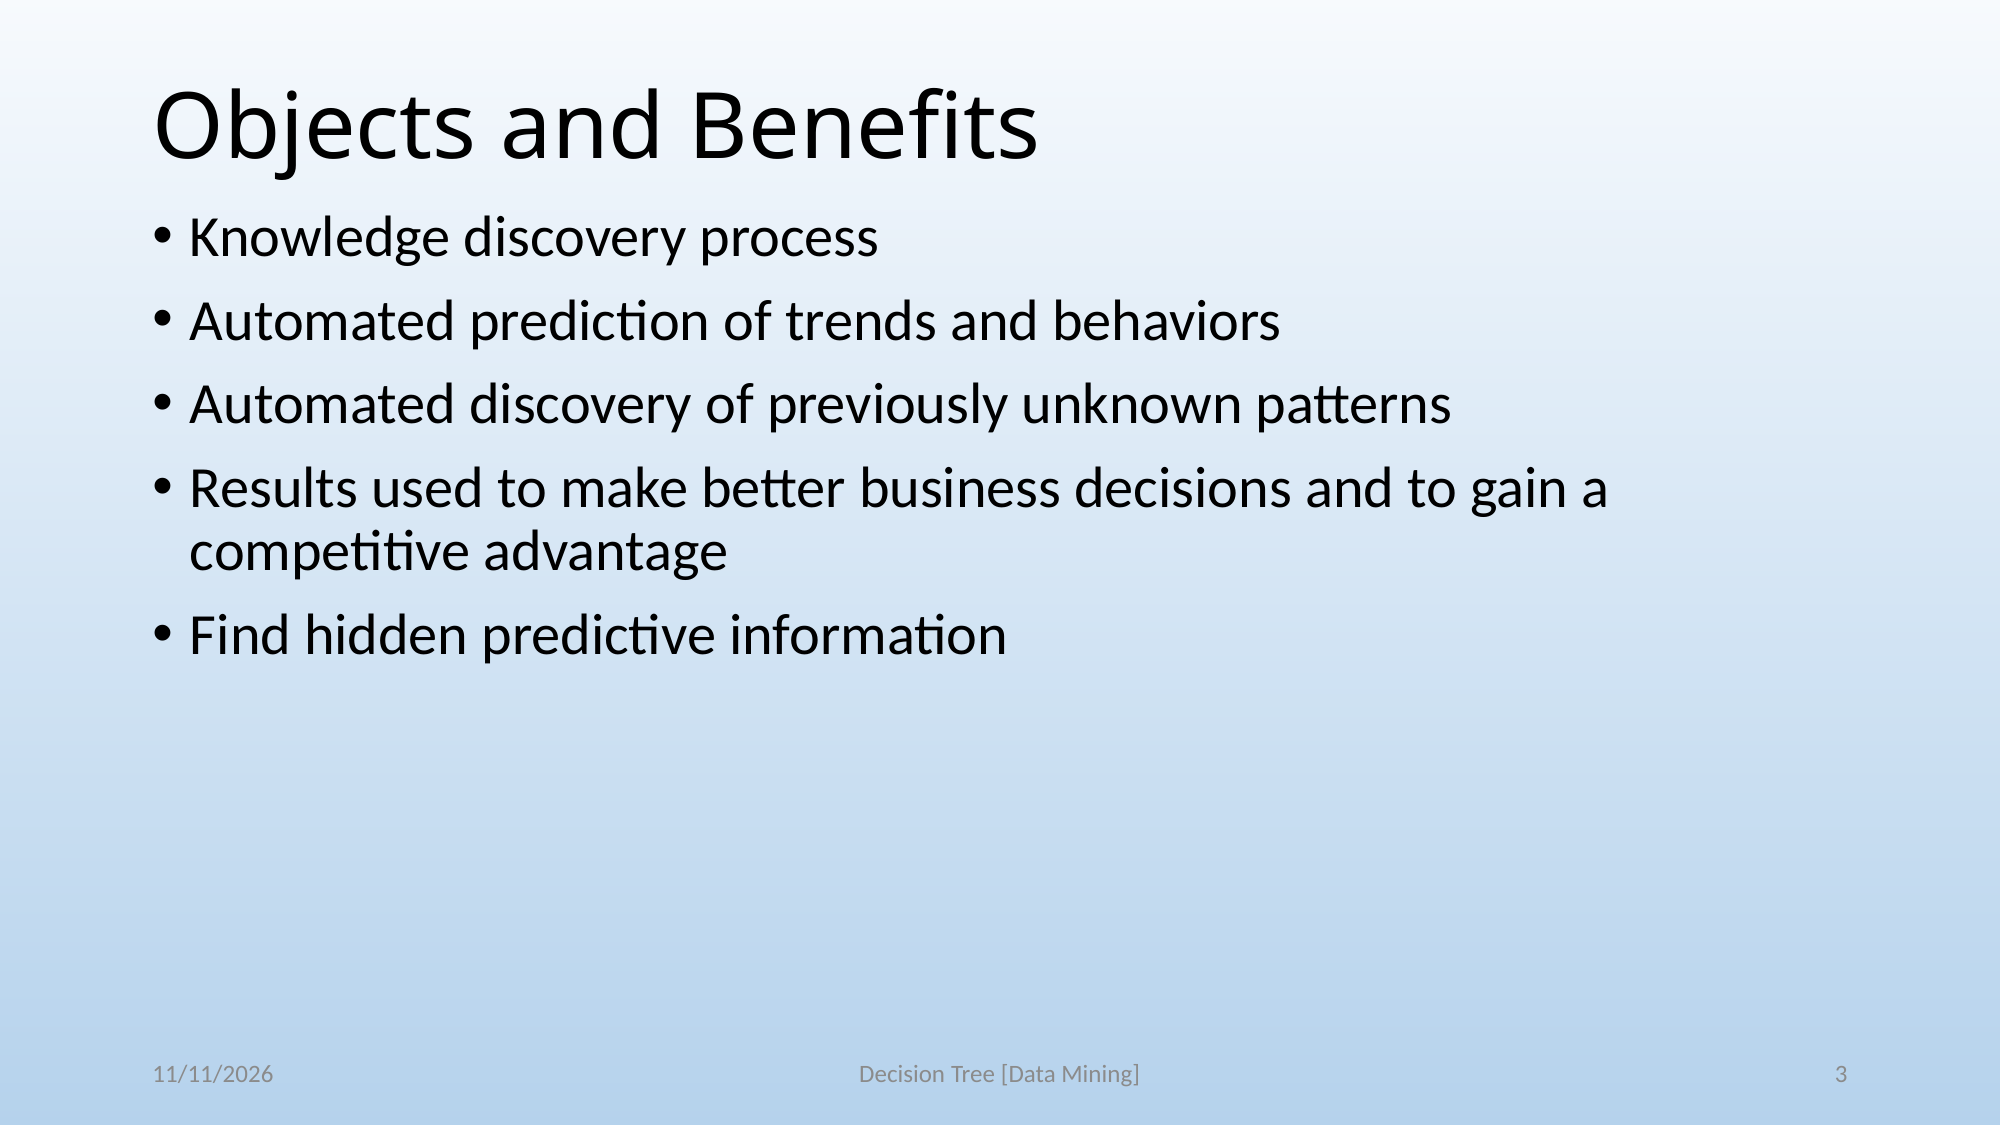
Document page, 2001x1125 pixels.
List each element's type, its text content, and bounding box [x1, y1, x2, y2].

list Knowledge discovery process Automated prediction of trends and behaviors Automated discovery of previously unknown patterns Results used to make better business decisions and to gain a competitive advantage Find hidden predictive information [137, 198, 1863, 1014]
slide_number 3 [1412, 1042, 1863, 1103]
title Objects and Benefits [137, 59, 1863, 198]
footer Decision Tree [Data Mining] [662, 1042, 1338, 1103]
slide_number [137, 1042, 588, 1103]
